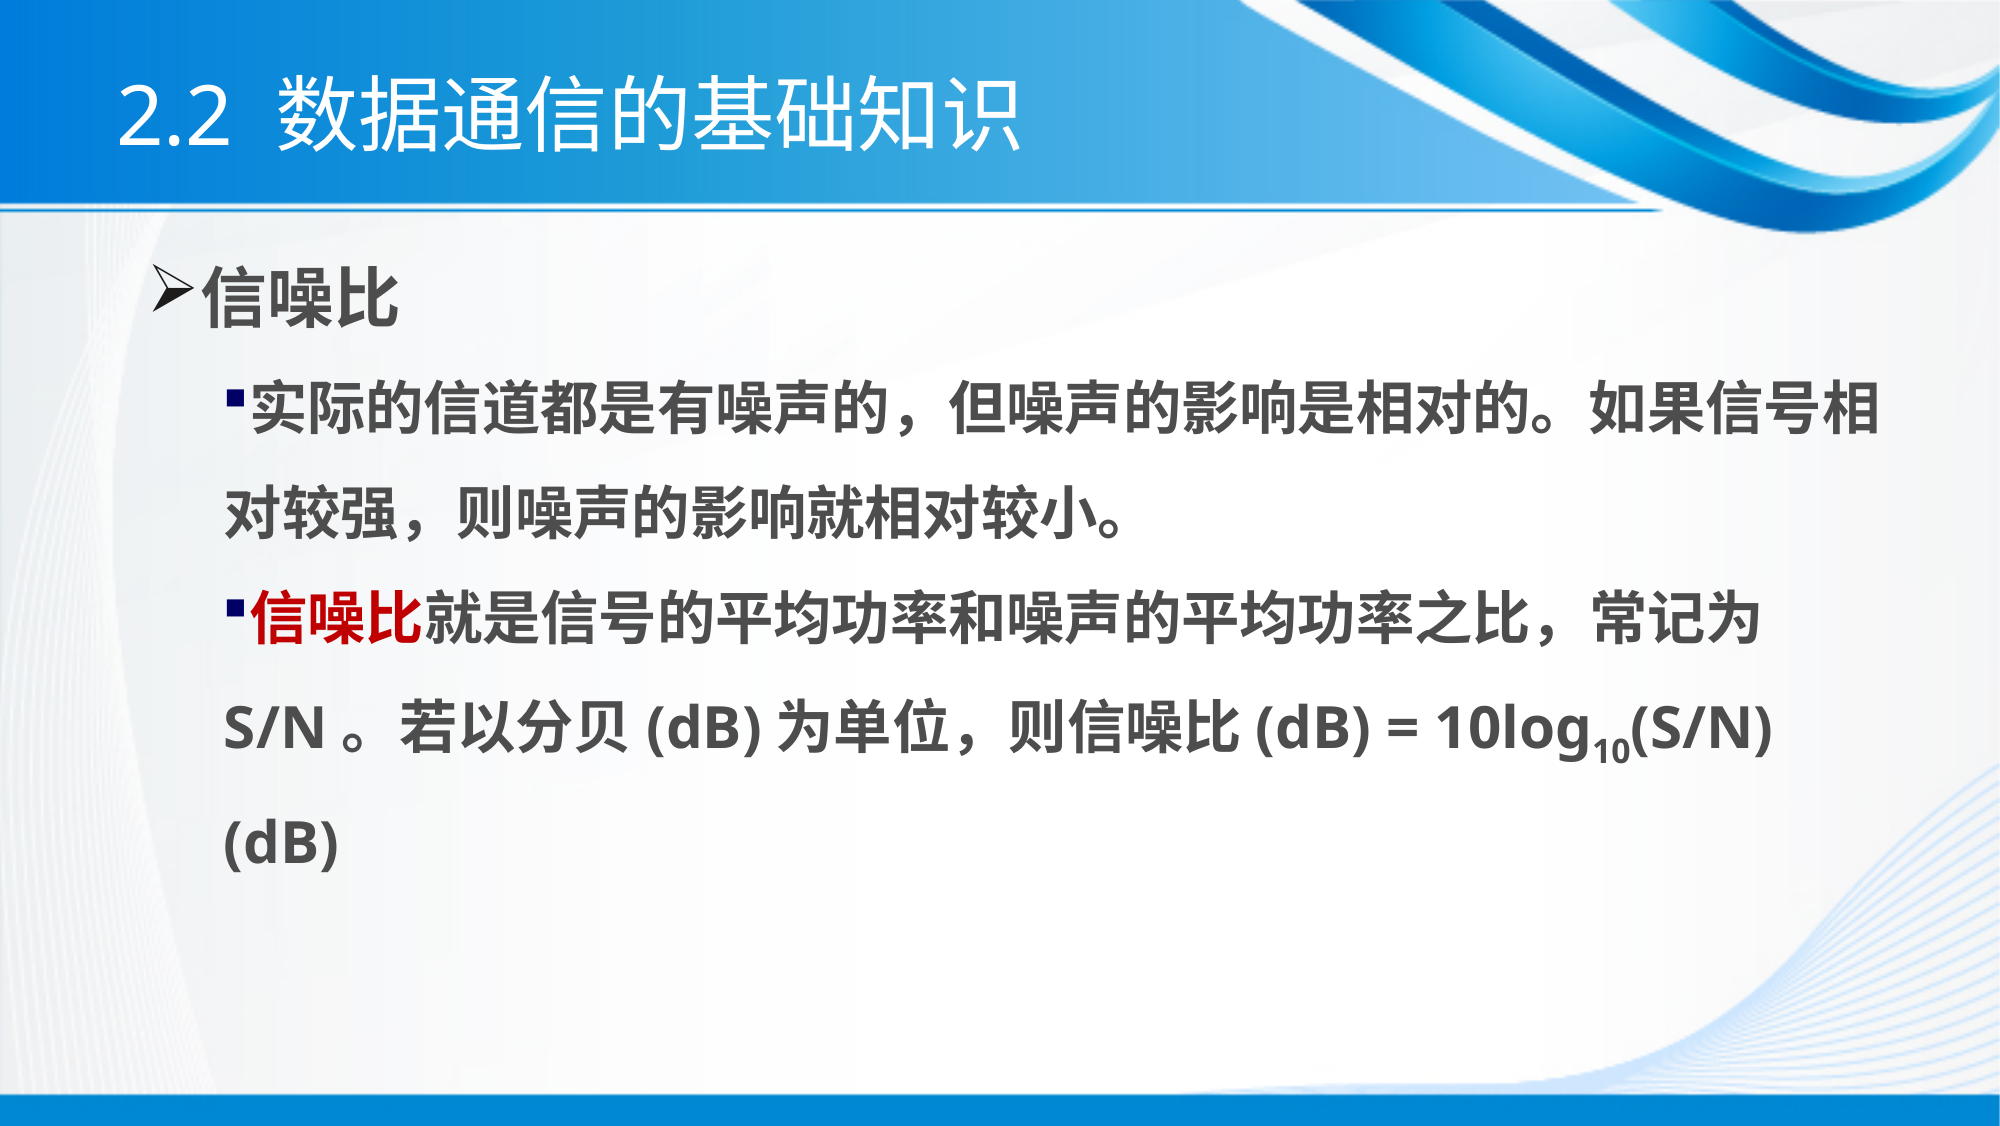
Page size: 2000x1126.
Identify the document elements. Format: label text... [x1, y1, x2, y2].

title 2.2 数据通信的基础知识 [99, 45, 1900, 180]
picture [0, 0, 2000, 1126]
list 信噪比 实际的信道都是有噪声的，但噪声的影响是相对的。如果信号相对较强，则噪声的影响就相对较小。 信噪比就是信号的平均功率和噪声的平均功率之比，常记为S/N。若以分贝(dB)为单位，则信噪比(dB) = 10log10(S/N) (dB) [72, 207, 1898, 993]
